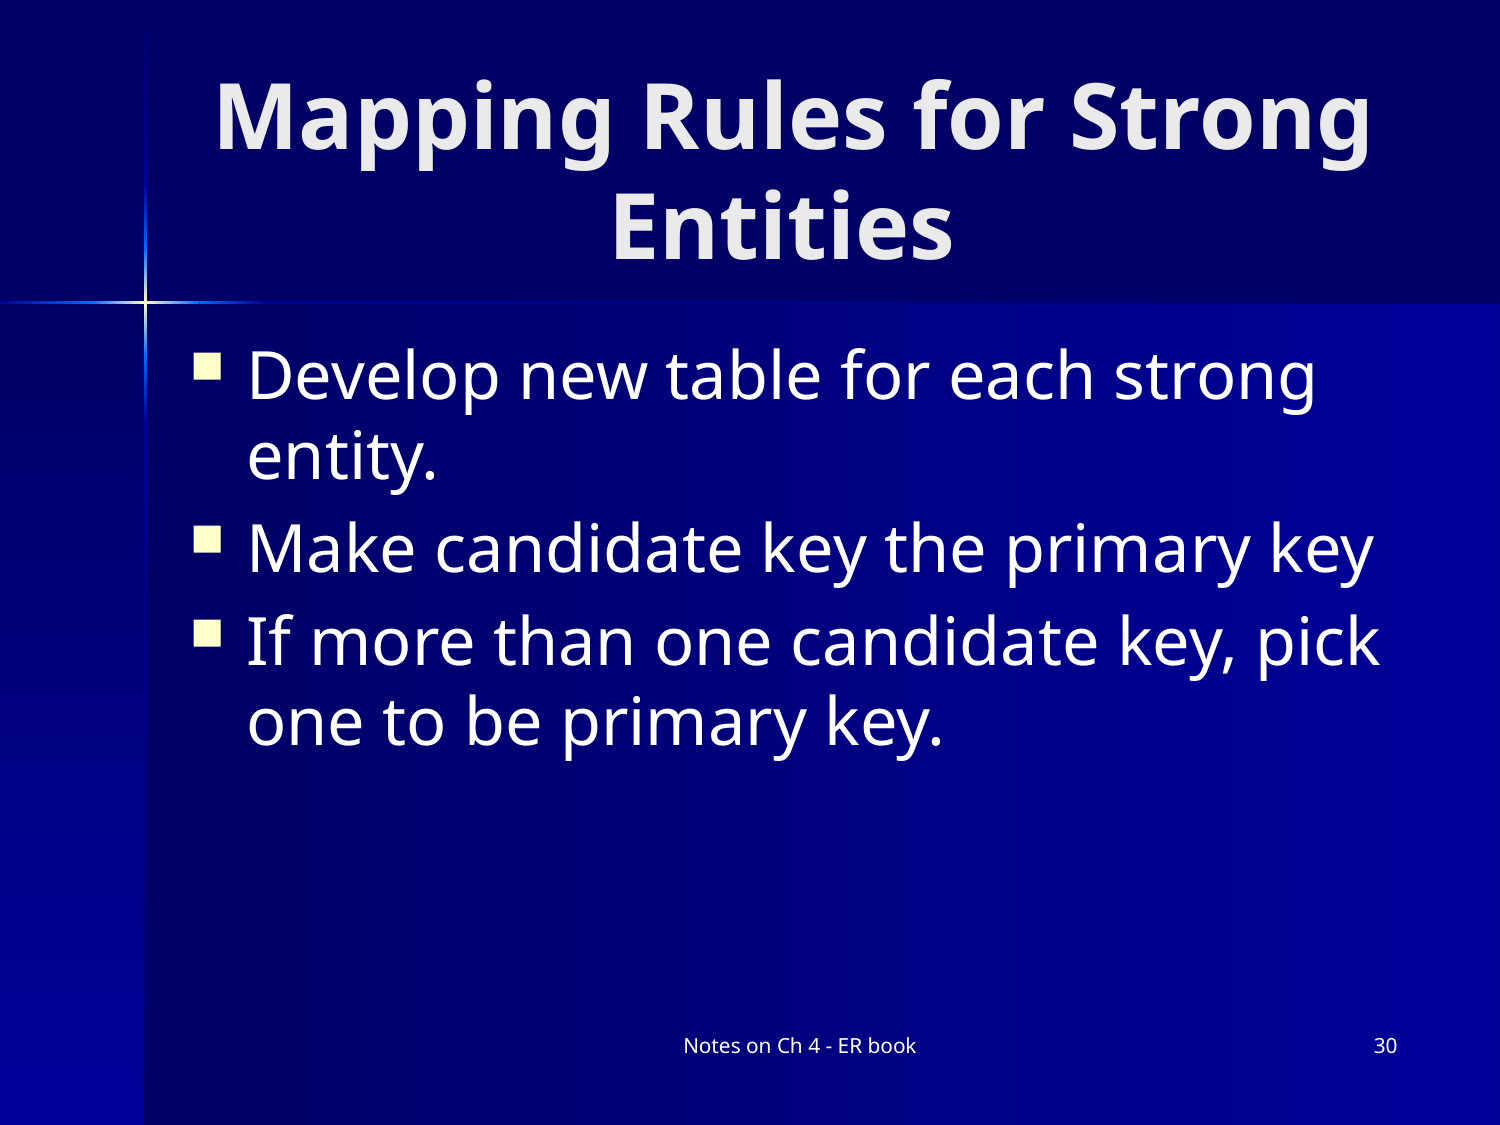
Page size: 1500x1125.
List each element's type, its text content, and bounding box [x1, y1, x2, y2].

footer Notes on Ch 4 - ER book [562, 1025, 1038, 1100]
list Develop new table for each strong entity. Make candidate key the primary key If more than one candidate key, pick one to be primary key. [174, 324, 1413, 1000]
slide_number 30 [1100, 1025, 1413, 1100]
title Mapping Rules for Strong Entities [174, 50, 1413, 285]
